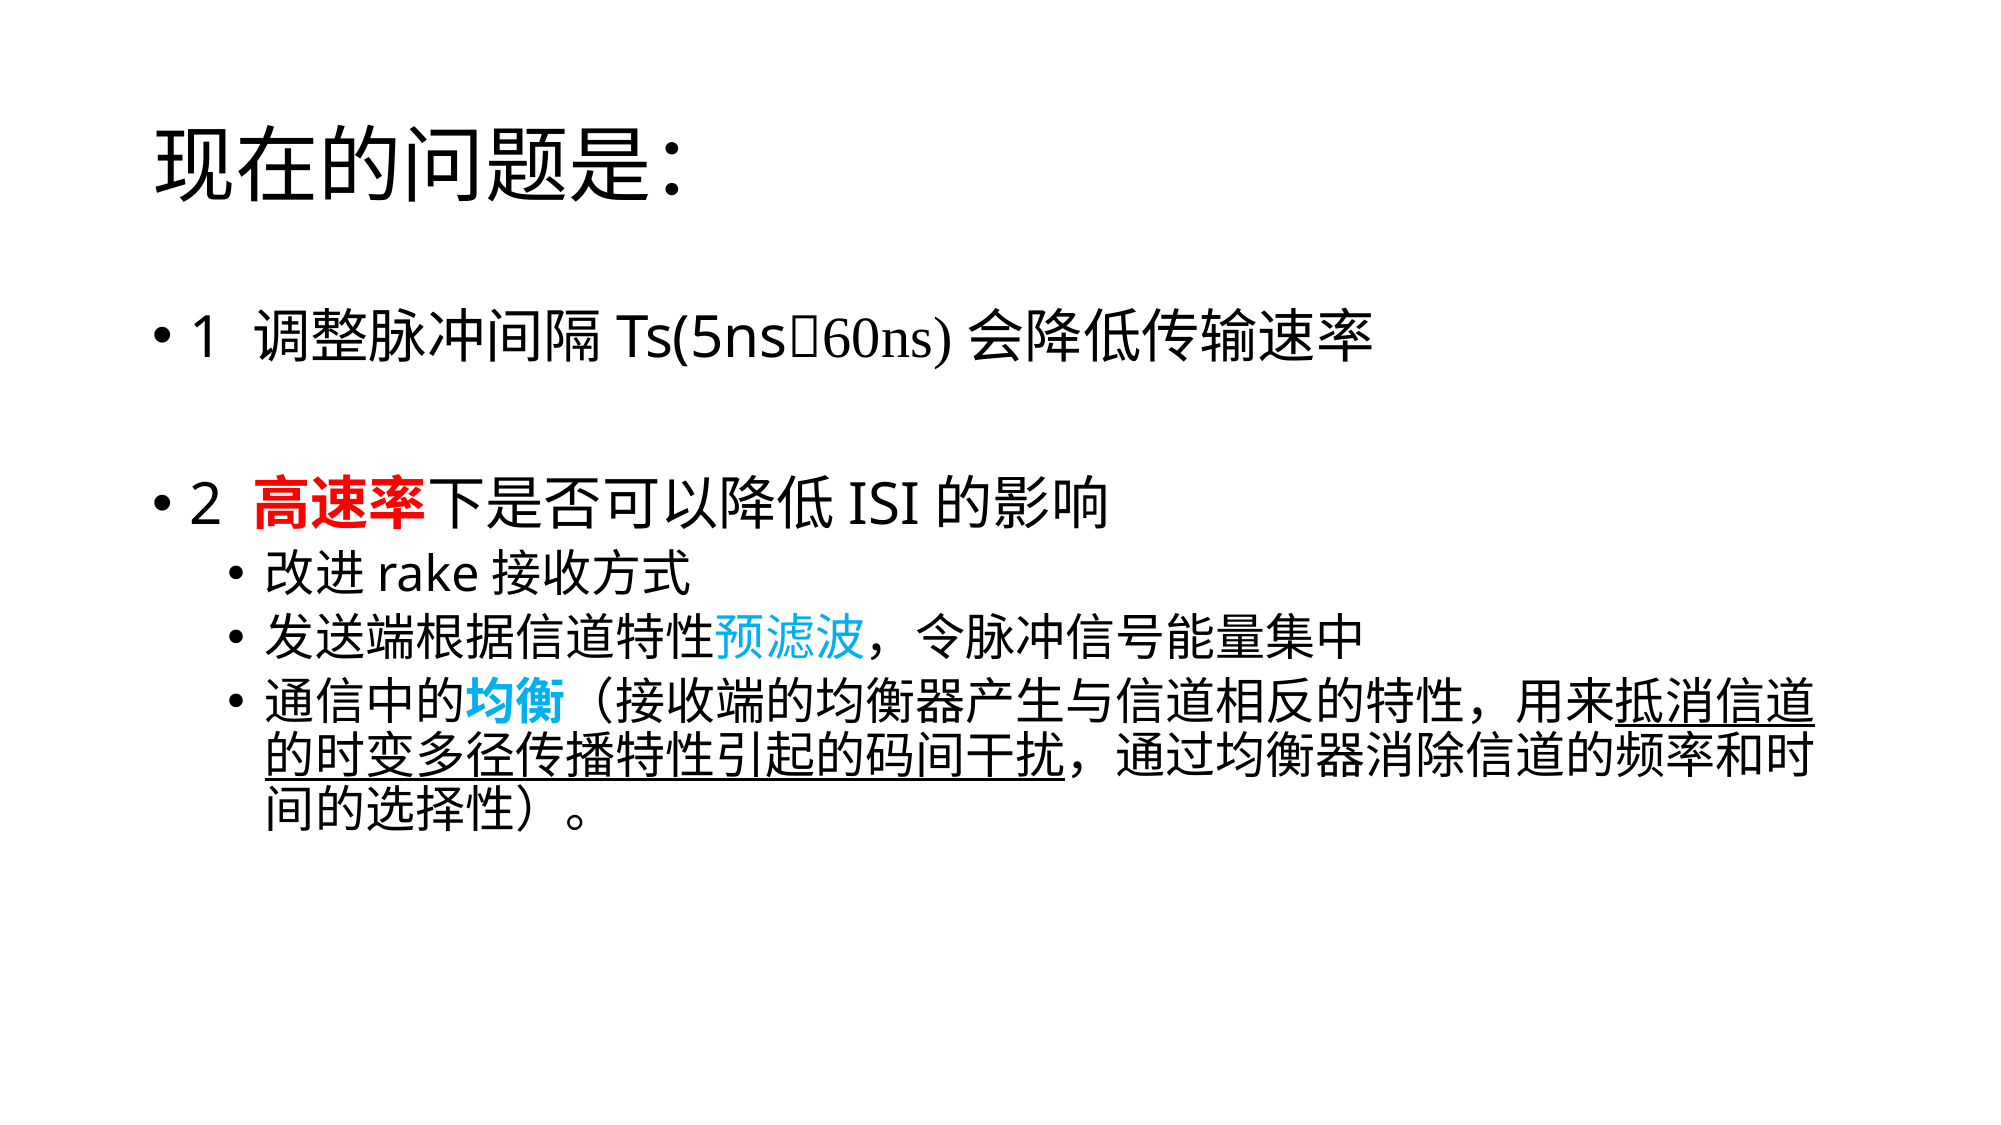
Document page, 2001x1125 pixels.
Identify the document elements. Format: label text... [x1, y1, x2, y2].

list 1 调整脉冲间隔Ts(5ns60ns)会降低传输速率 2 高速率下是否可以降低ISI的影响 改进rake接收方式 发送端根据信道特性预滤波，令脉冲信号能量集中 通信中的均衡（接收端的均衡器产生与信道相反的特性，用来抵消信道的时变多径传播特性引起的码间干扰，通过均衡器消除信道的频率和时间的选择性）。 [137, 299, 1863, 1014]
title 现在的问题是： [137, 59, 1863, 278]
